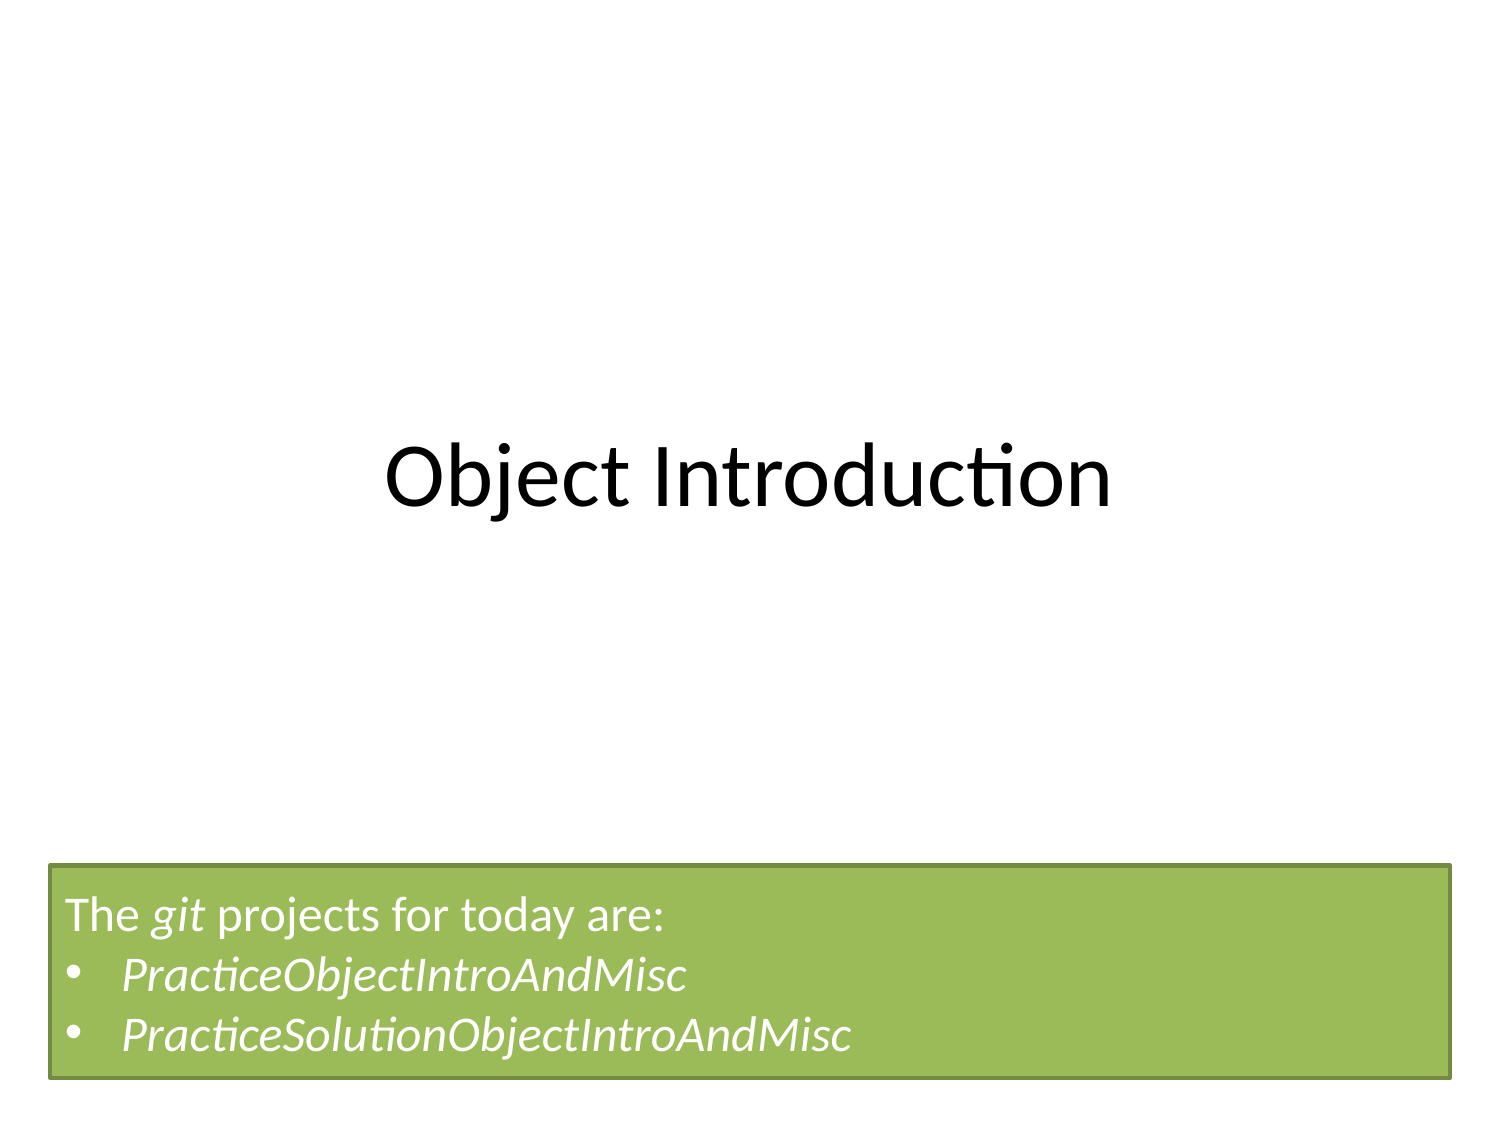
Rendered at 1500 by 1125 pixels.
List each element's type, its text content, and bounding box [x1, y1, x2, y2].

title Object Introduction [112, 349, 1388, 591]
text_box The git projects for today are: PracticeObjectIntroAndMisc PracticeSolutionObjectIntroAndMisc [48, 863, 1452, 1080]
